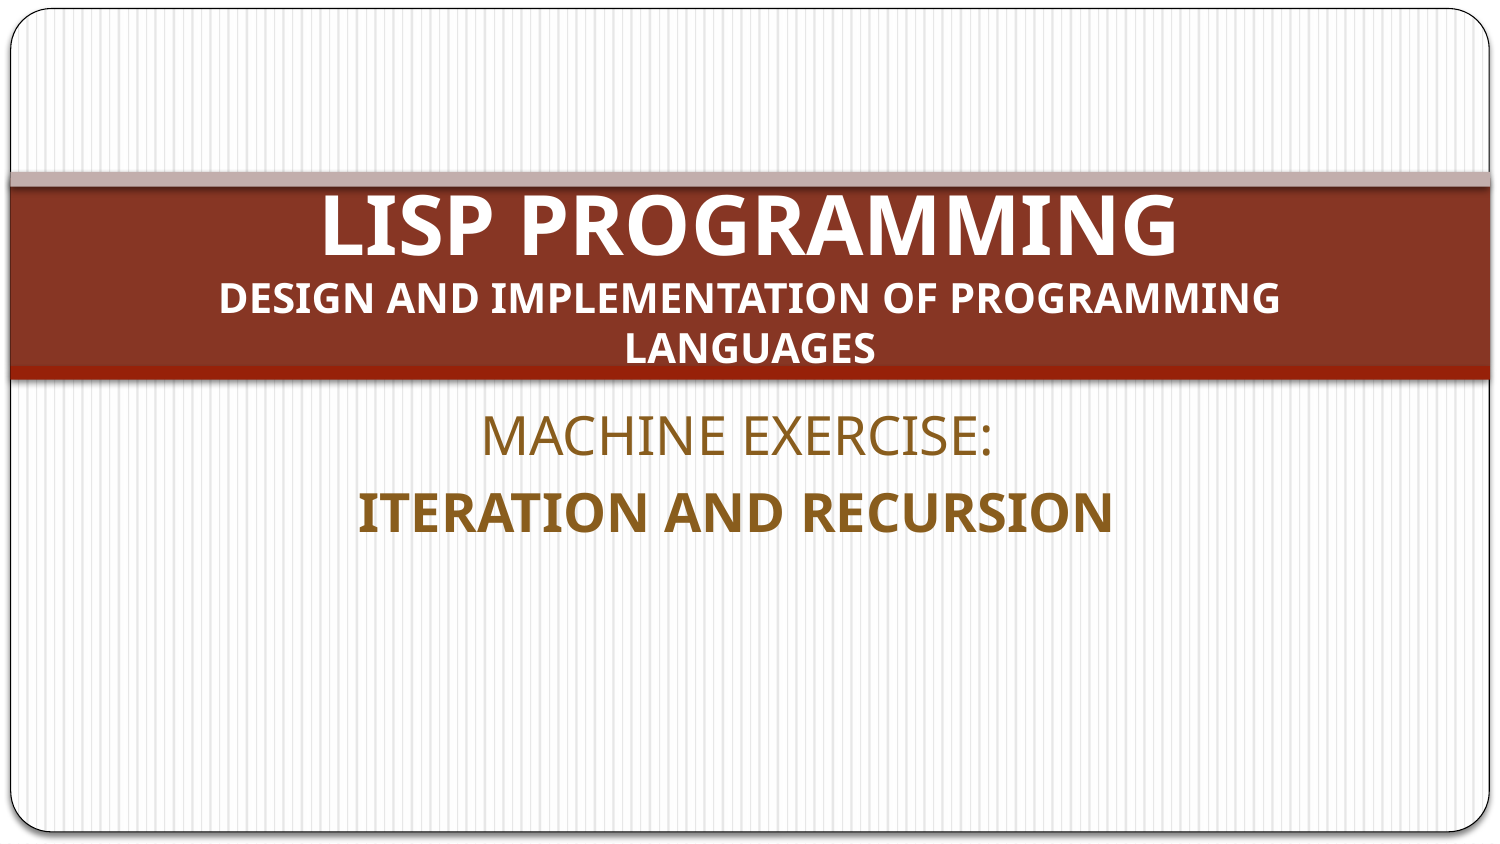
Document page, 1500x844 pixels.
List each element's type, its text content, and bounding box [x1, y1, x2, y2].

title LISP PROGRAMMING DESIGN AND IMPLEMENTATION OF PROGRAMMING LANGUAGES [75, 185, 1425, 367]
subtitle MACHINE EXERCISE: ITERATION AND RECURSION [212, 393, 1263, 622]
